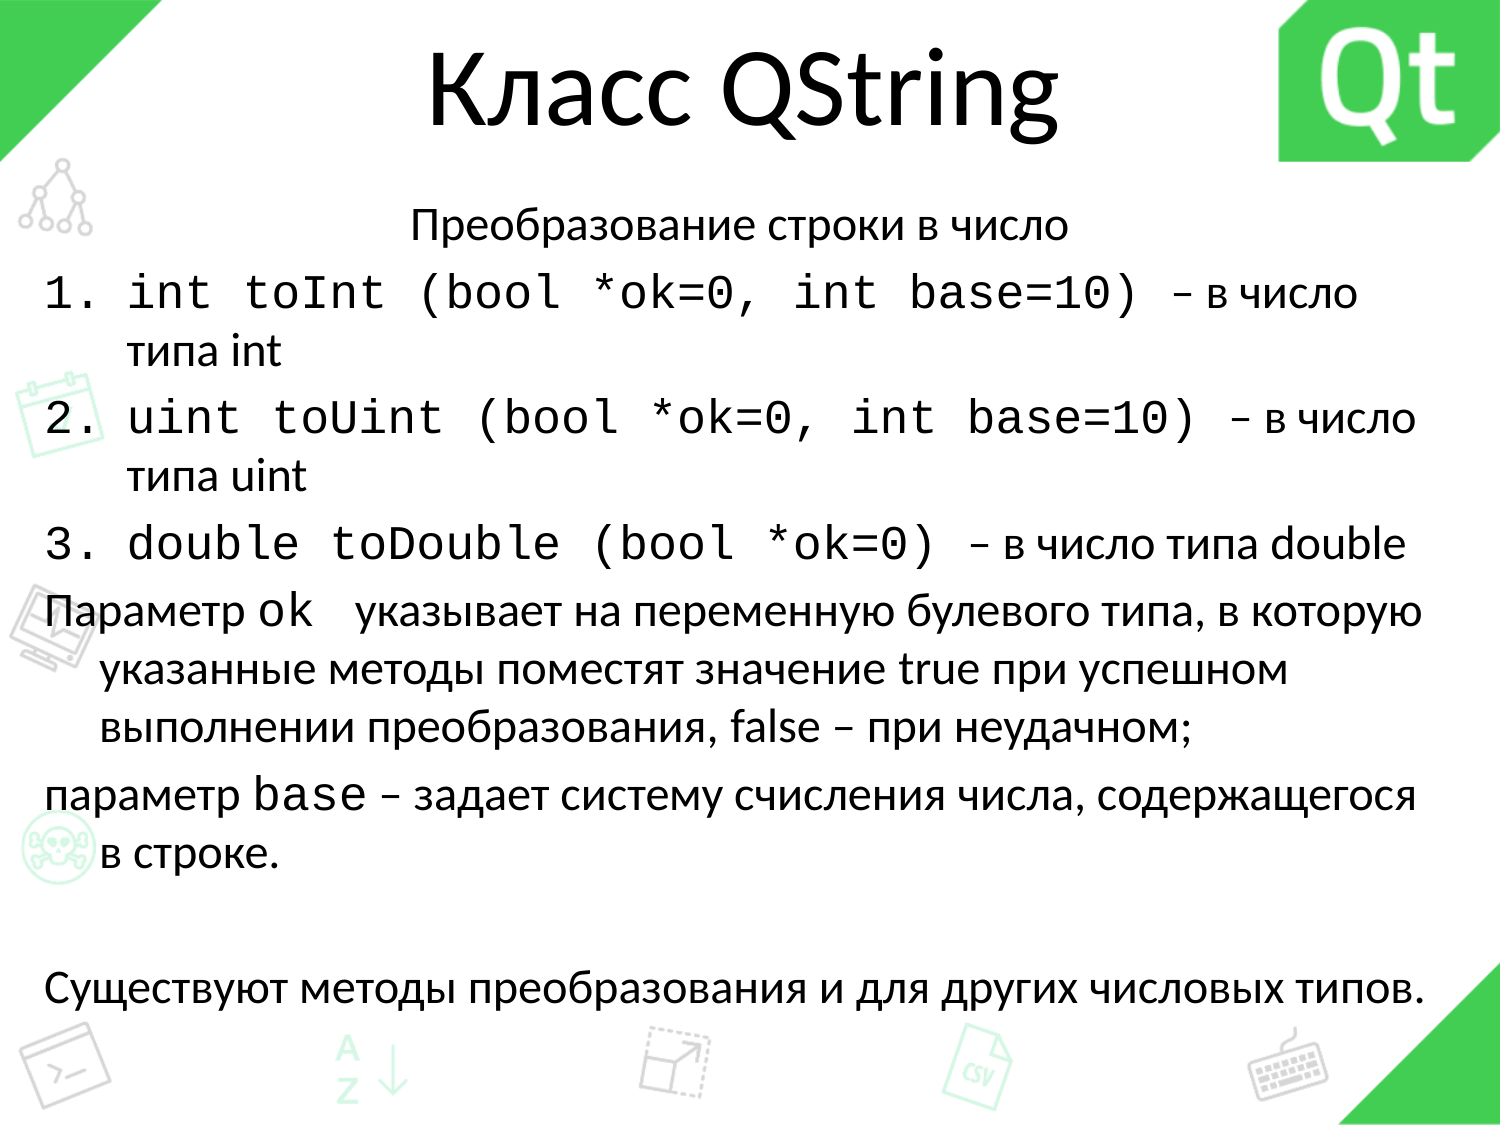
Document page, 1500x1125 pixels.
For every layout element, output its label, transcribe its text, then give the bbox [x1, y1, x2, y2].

title Класс QString [64, 0, 1424, 161]
list Преобразование строки в число int toInt (bool *ok=0, int base=10) – в число типа int uint toUint (bool *ok=0, int base=10) – в число типа uint double toDouble (bool *ok=0) – в число типа double Параметр ok указывает на переменную булевого типа, в которую указанные методы поместят значение true при успешном выполнении преобразования, false – при неудачном; параметр base – задает систему счисления числа, содержащегося в строке. Существуют методы преобразования и для других числовых типов. [29, 184, 1451, 1071]
picture [0, 0, 1500, 1125]
